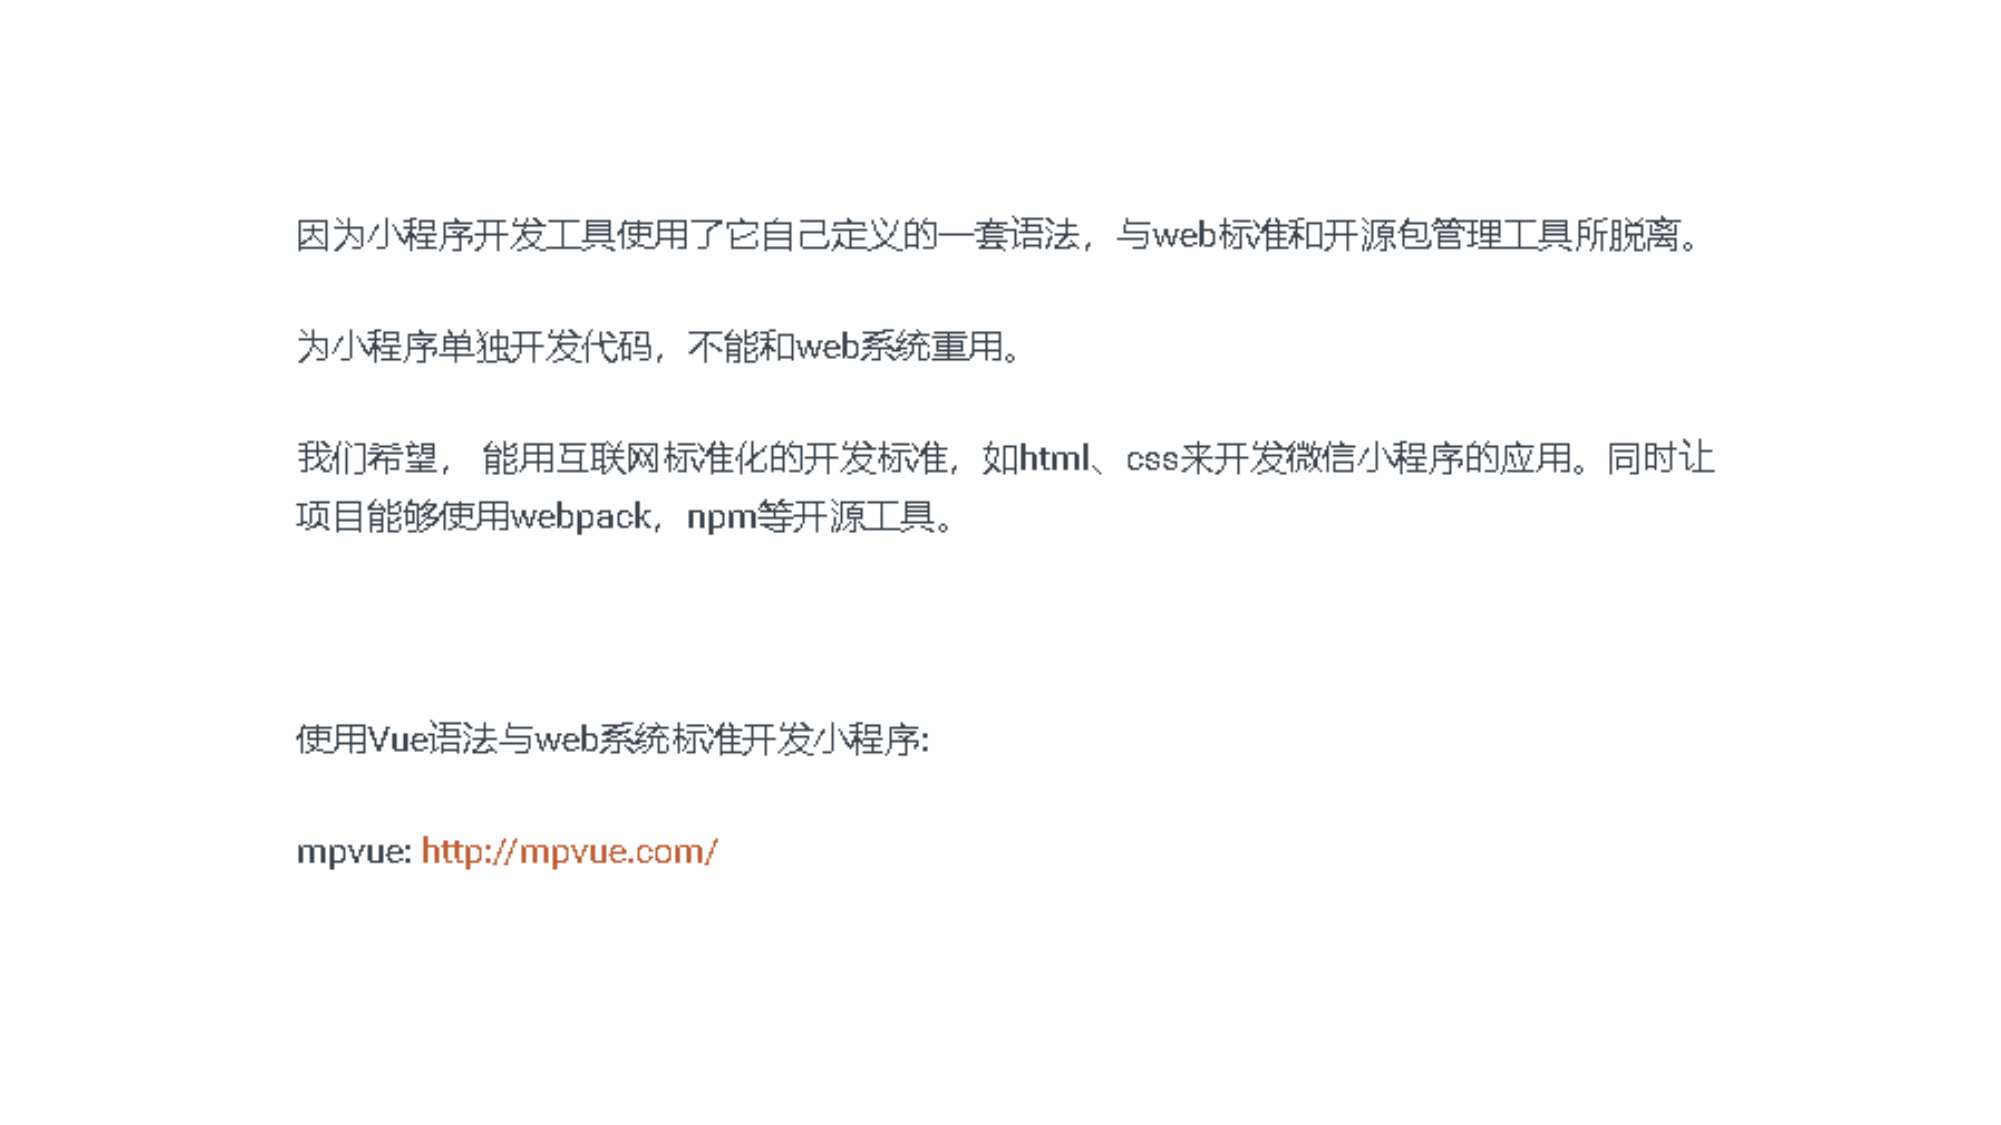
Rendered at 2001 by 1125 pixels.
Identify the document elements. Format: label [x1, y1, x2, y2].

picture [239, 177, 1762, 984]
